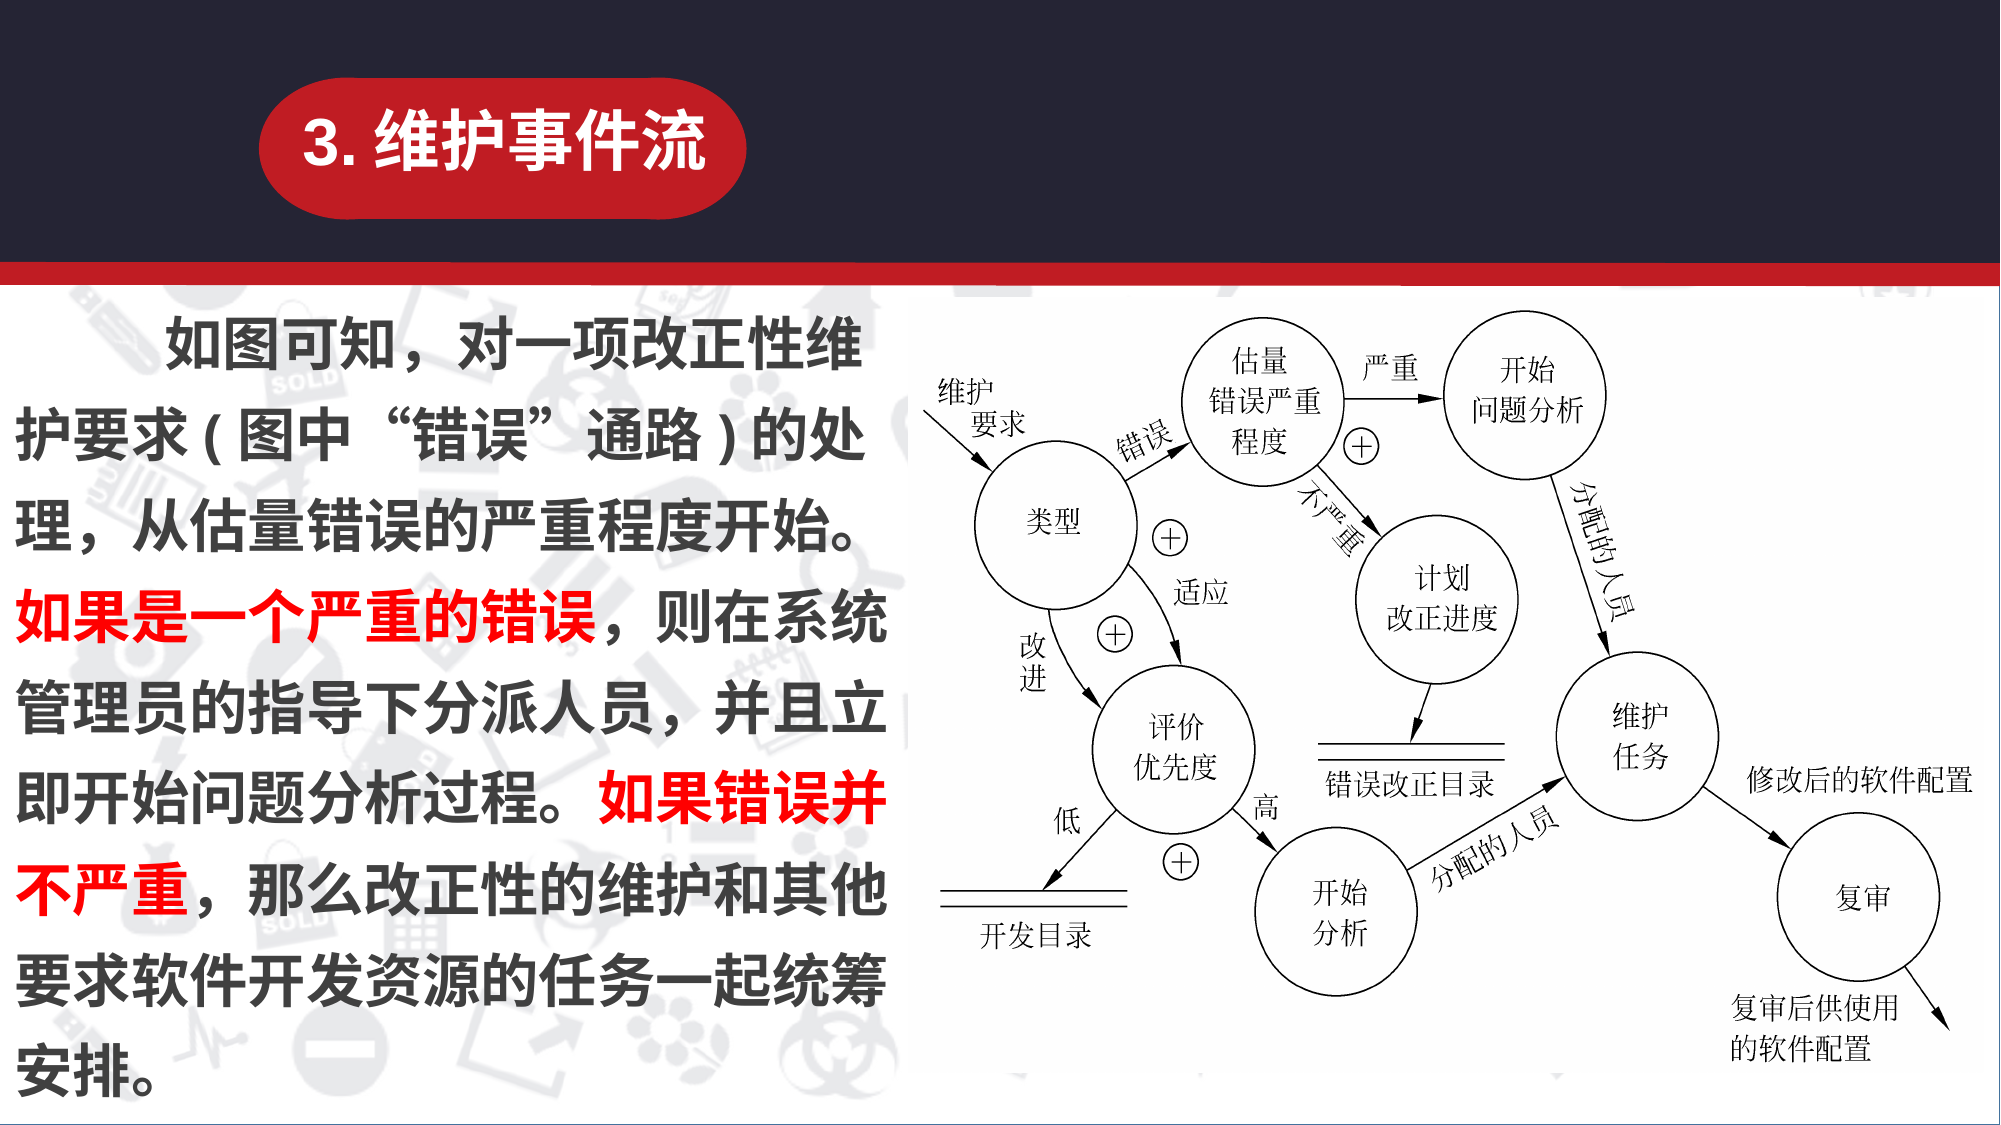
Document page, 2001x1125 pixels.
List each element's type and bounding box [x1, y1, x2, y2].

text_box [259, 78, 746, 219]
picture [0, 275, 2000, 1125]
picture [0, 0, 2000, 273]
